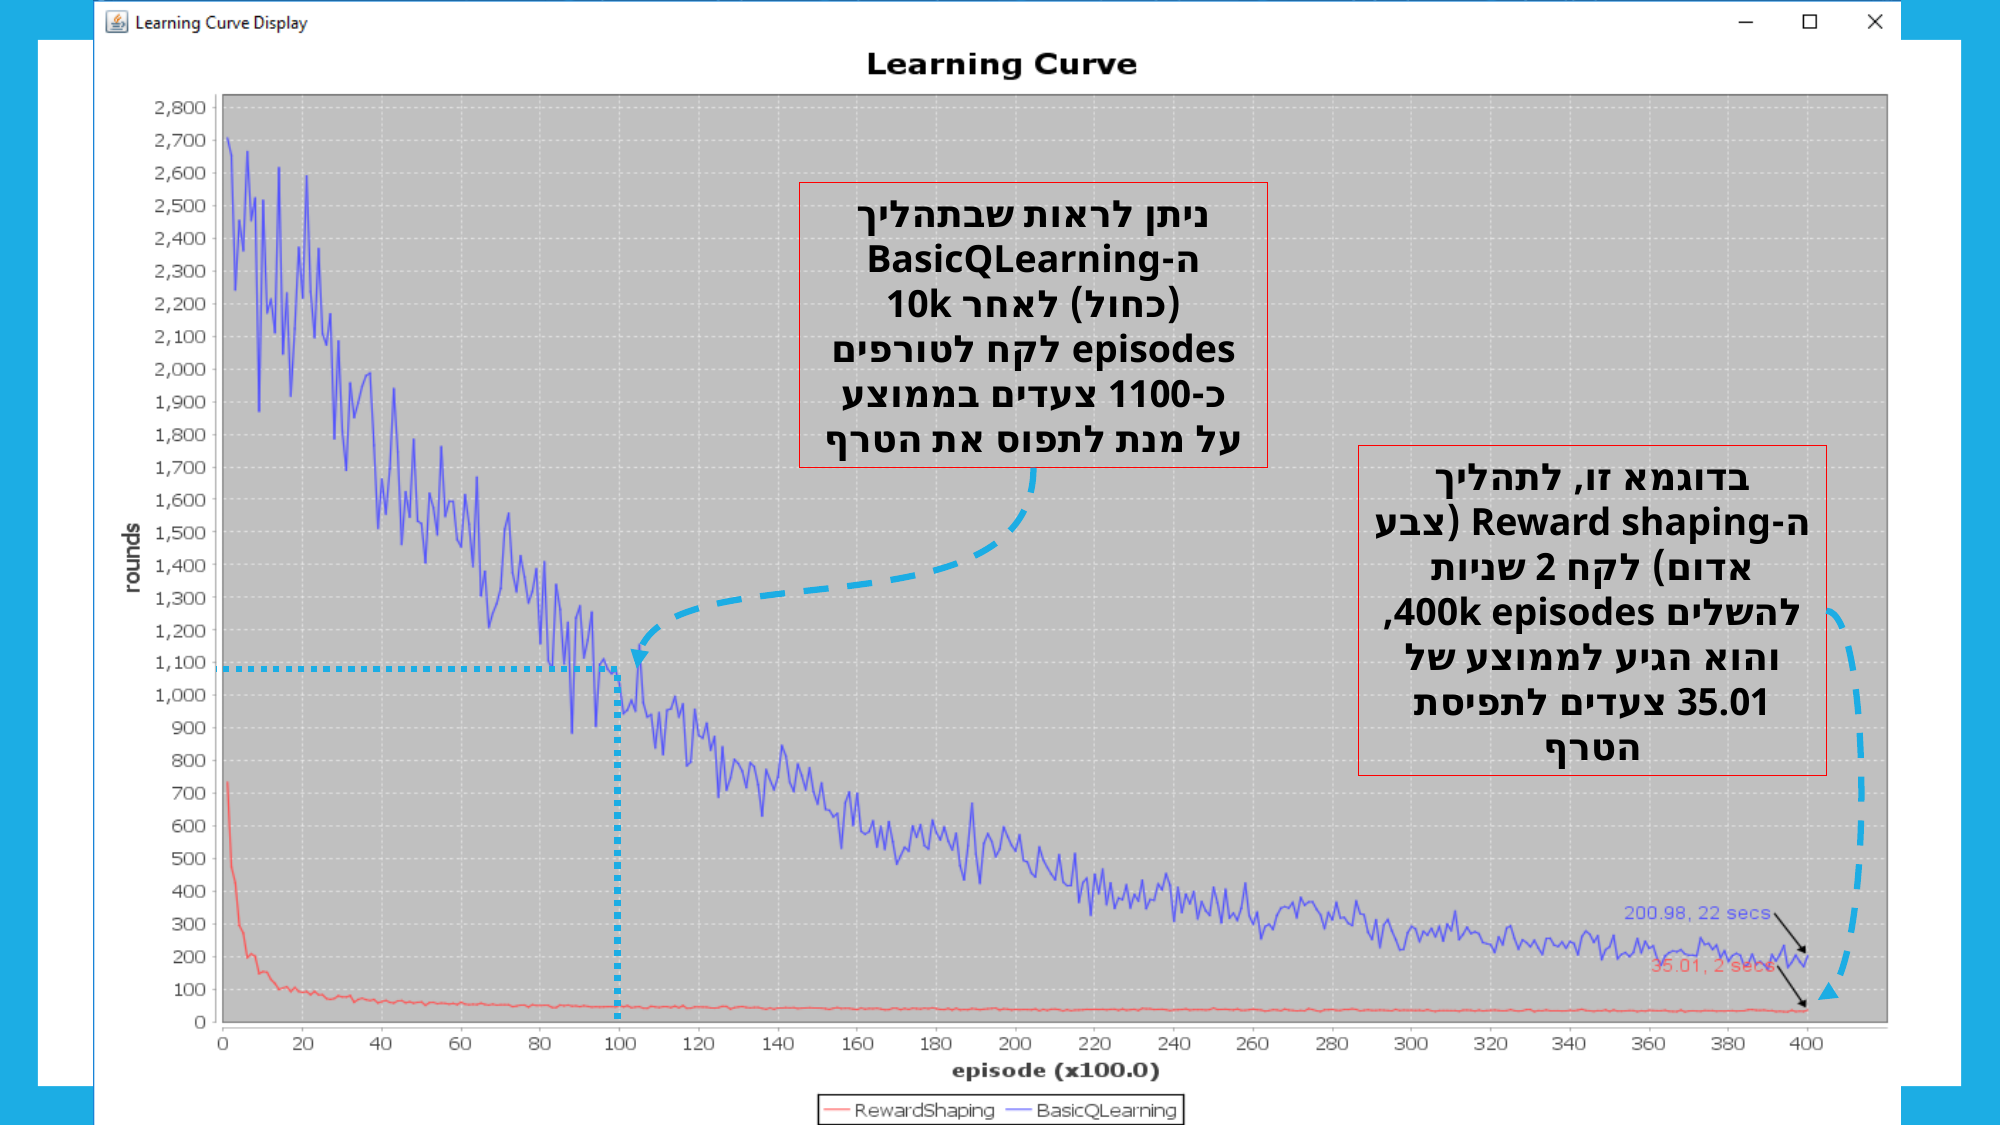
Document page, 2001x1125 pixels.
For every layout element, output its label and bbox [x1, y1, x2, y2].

picture [93, 0, 1902, 1125]
text_box [1817, 612, 1827, 1001]
text_box [735, 371, 935, 769]
